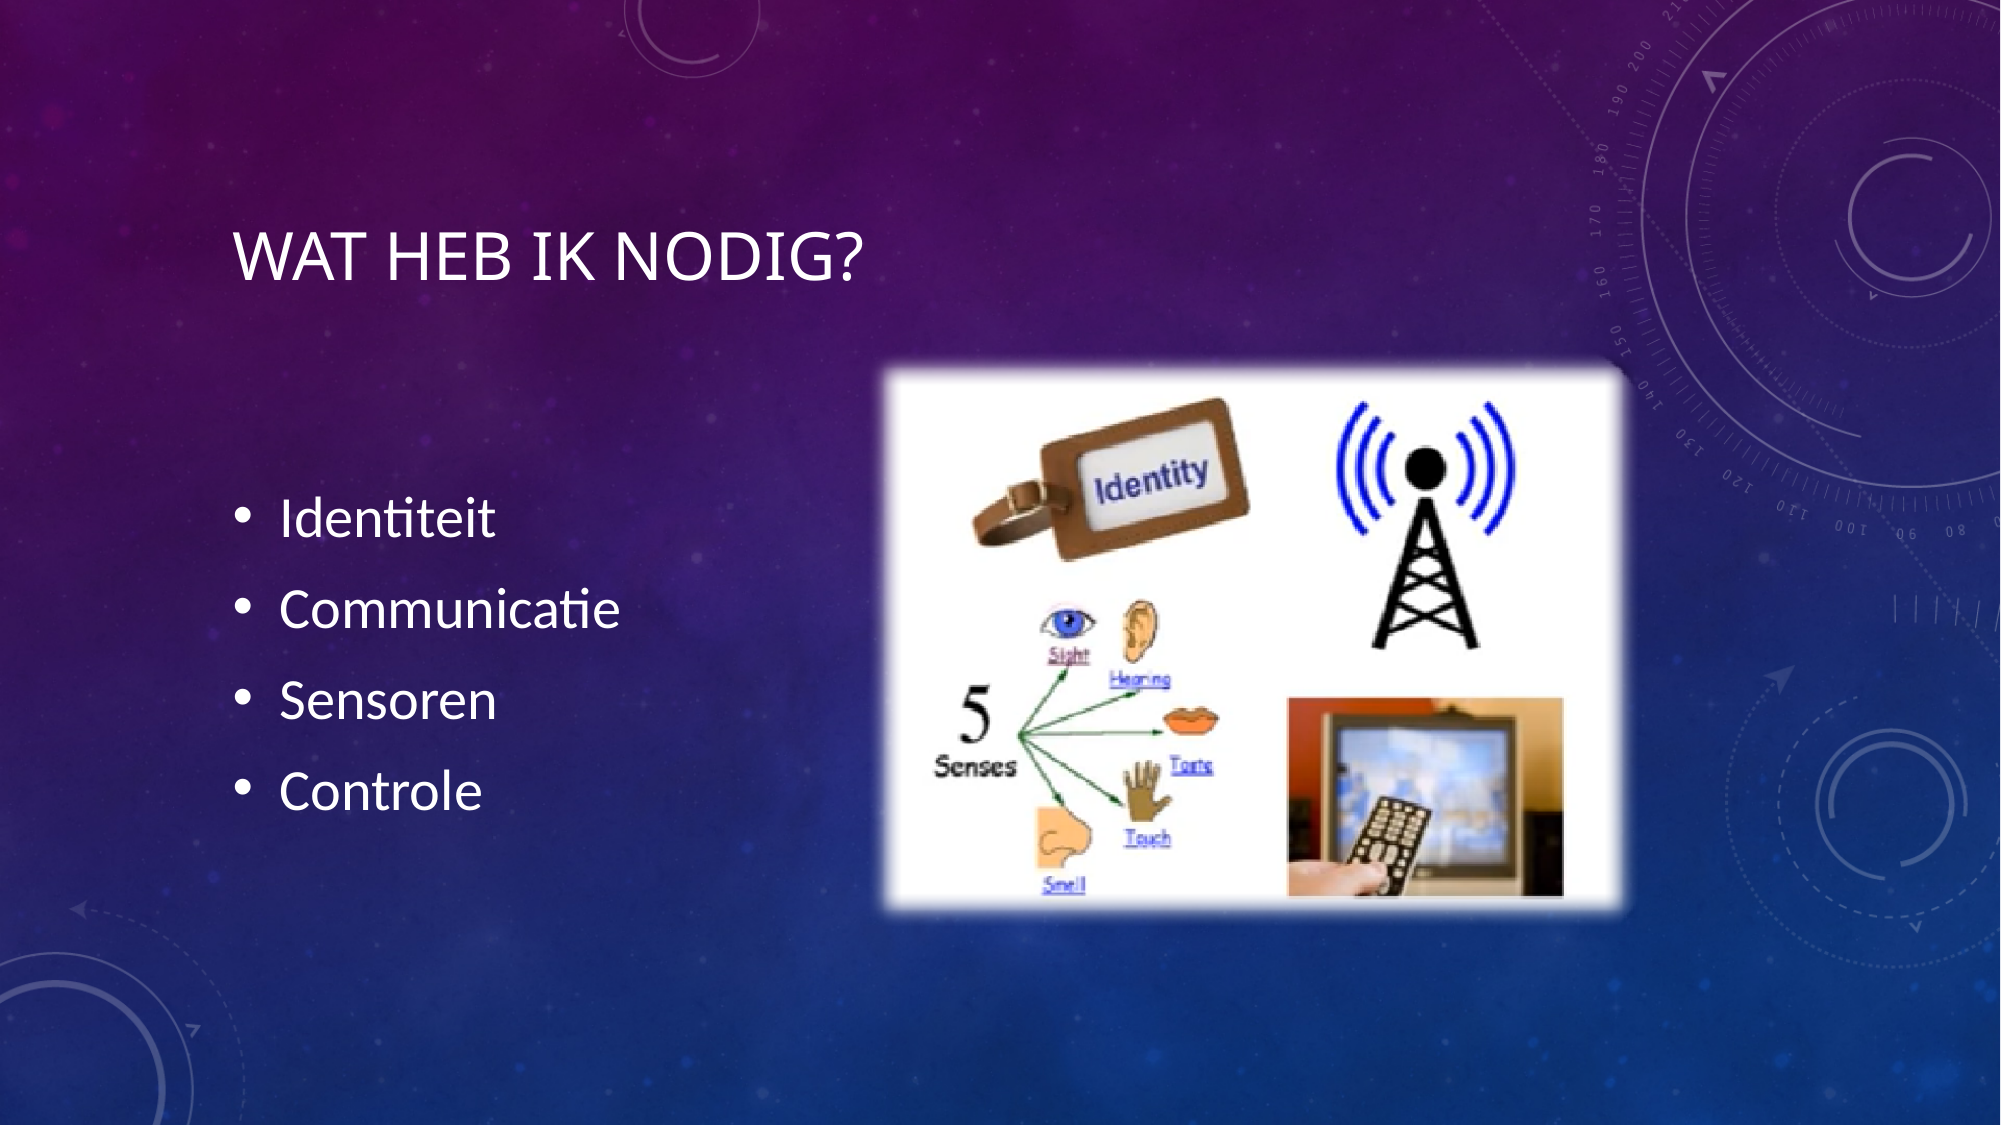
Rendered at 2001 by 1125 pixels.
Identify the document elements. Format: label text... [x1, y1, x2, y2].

list Identiteit Communicatie Sensoren Controle [217, 351, 891, 950]
picture [0, 0, 2001, 1125]
title Wat heb ik nodig? [217, 169, 891, 339]
